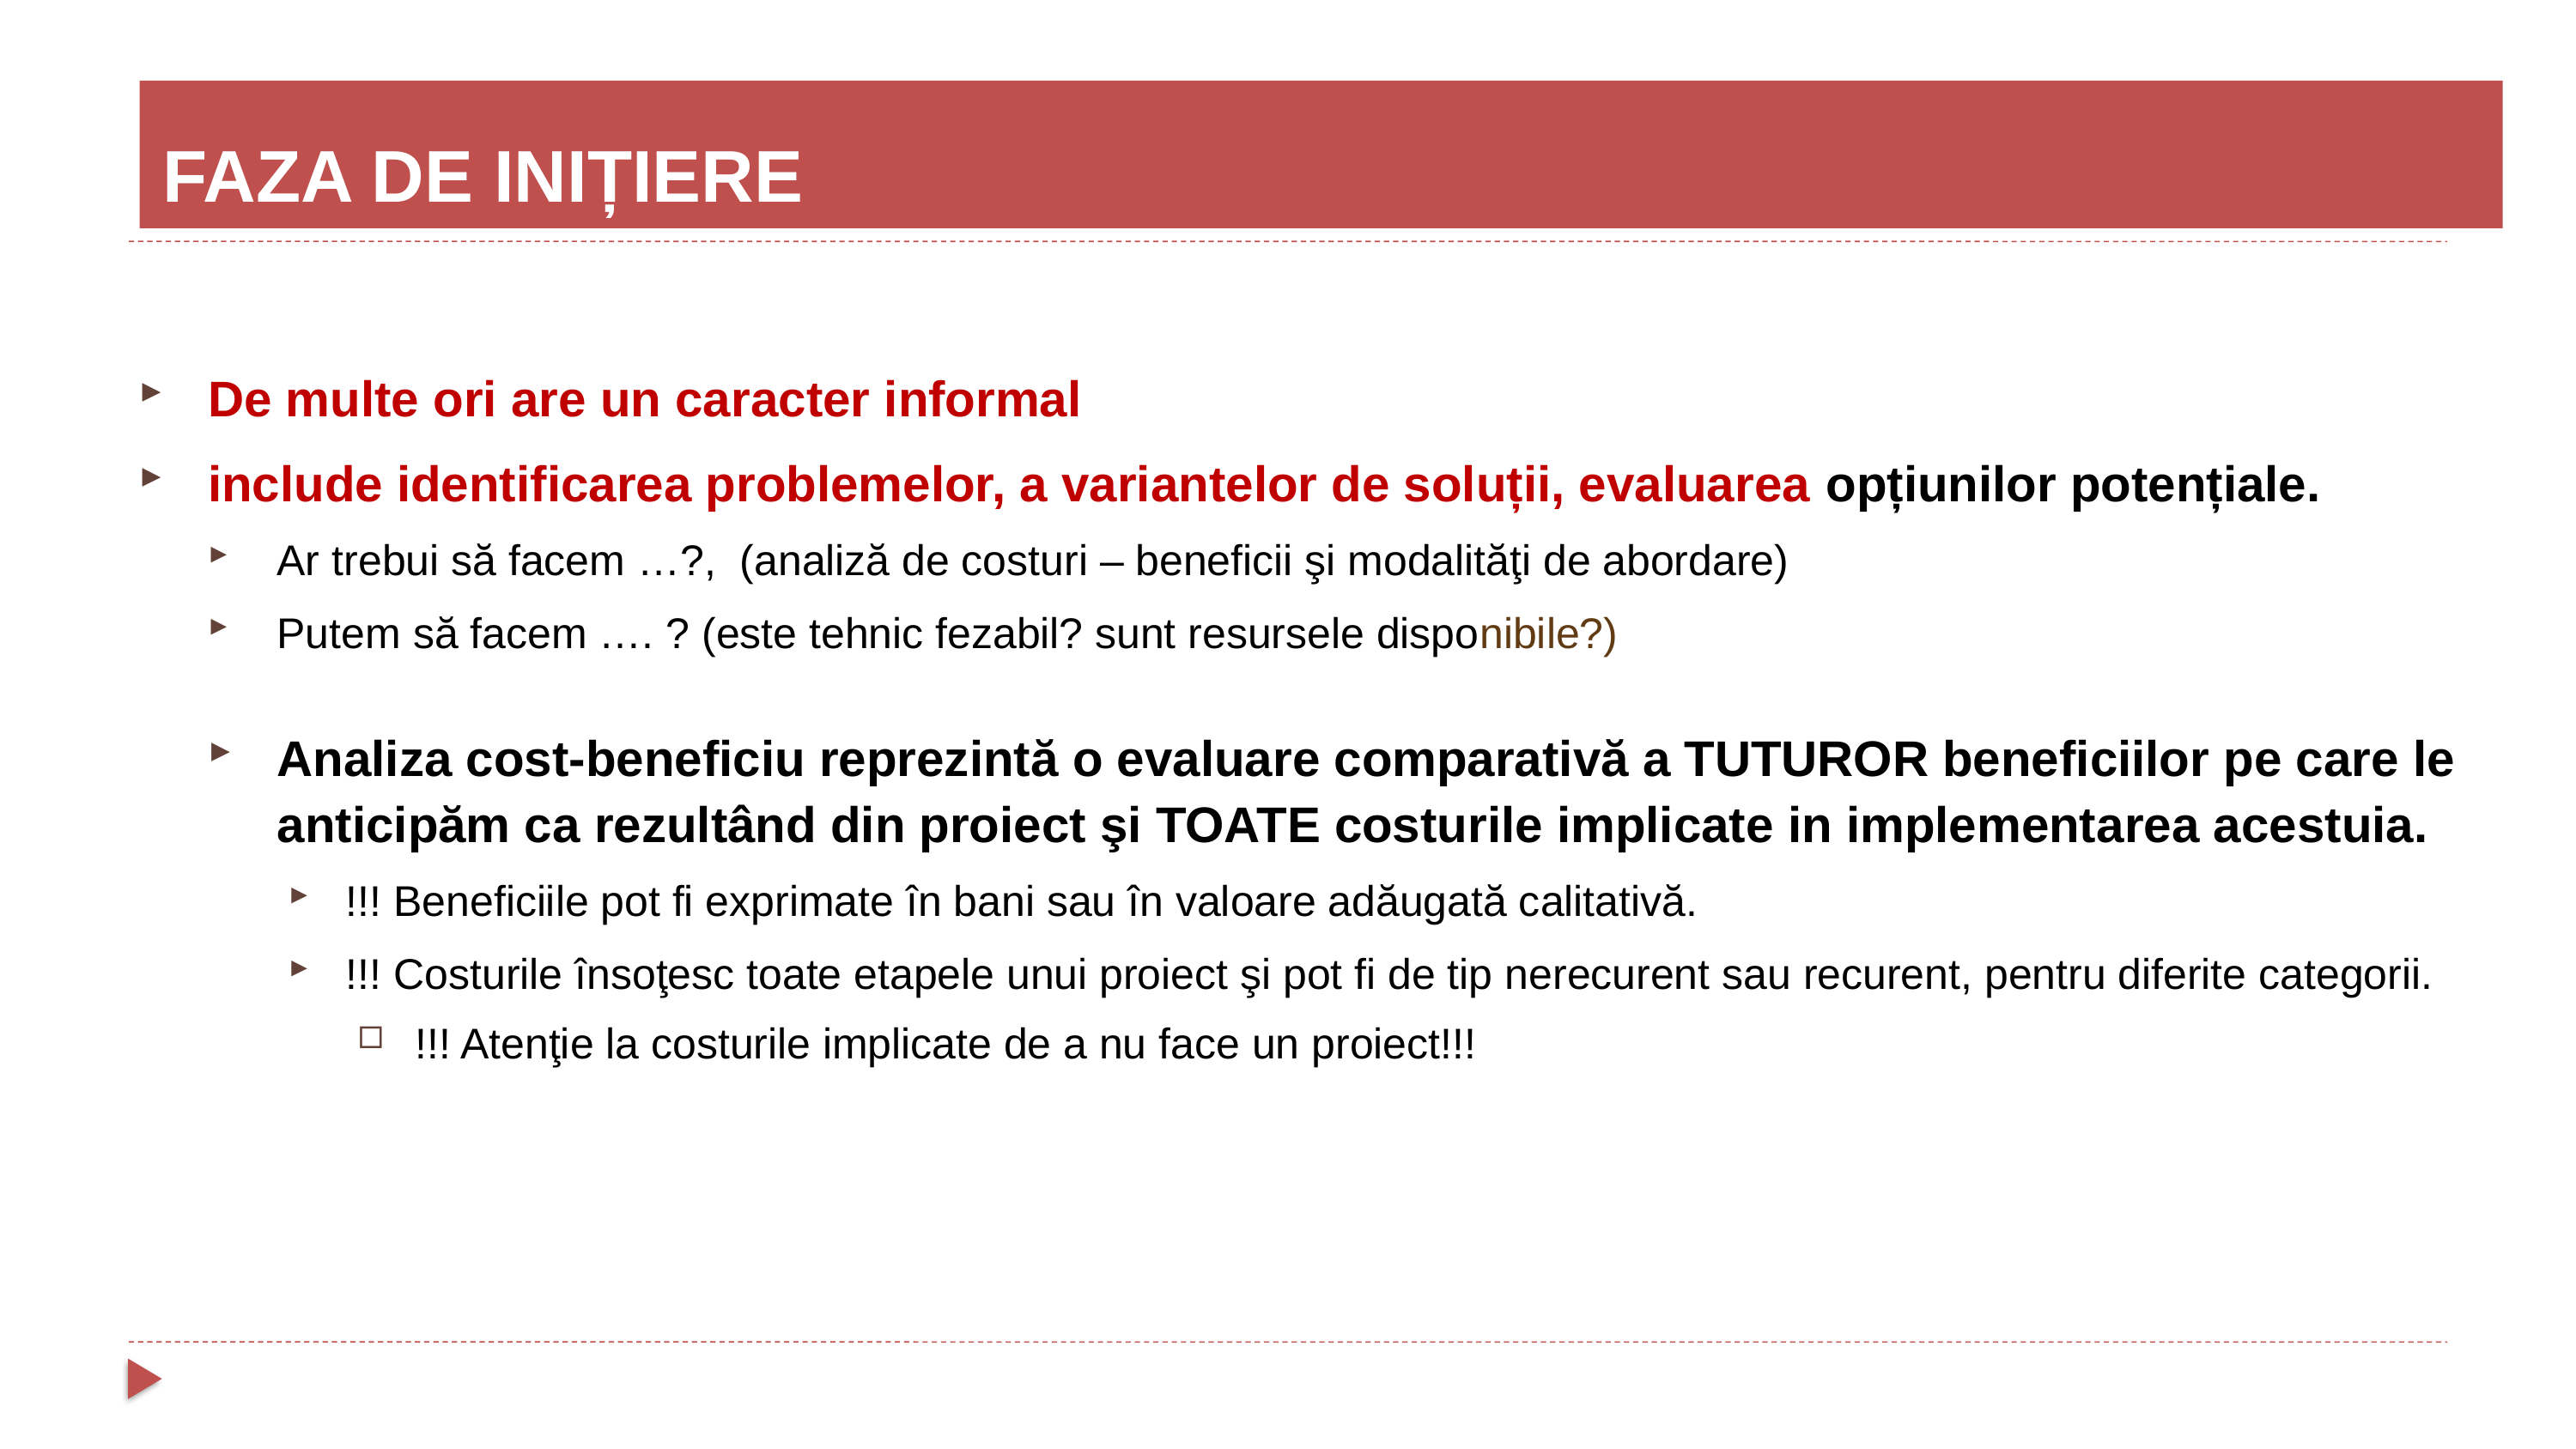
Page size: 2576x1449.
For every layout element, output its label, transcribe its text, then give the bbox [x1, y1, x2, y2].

title FAZA DE INIȚIERE [139, 80, 2503, 228]
list De multe ori are un caracter informal include identificarea problemelor, a variantelor de soluții, evaluarea opțiunilor potențiale. Ar trebui să facem …?, (analiză de costuri – beneficii şi modalităţi de abordare) Putem să facem …. ? (este tehnic fezabil? sunt resursele disponibile?) Analiza cost-beneficiu reprezintă o evaluare comparativă a TUTUROR beneficiilor pe care le anticipăm ca rezultând din proiect şi TOATE costurile implicate in implementarea acestuia. !!! Beneficiile pot fi exprimate în bani sau în valoare adăugată calitativă. !!! Costurile însoţesc toate etapele unui proiect şi pot fi de tip nerecurent sau recurent, pentru diferite categorii. !!! Atenţie la costurile implicate de a nu face un proiect!!! [116, 349, 2490, 1313]
